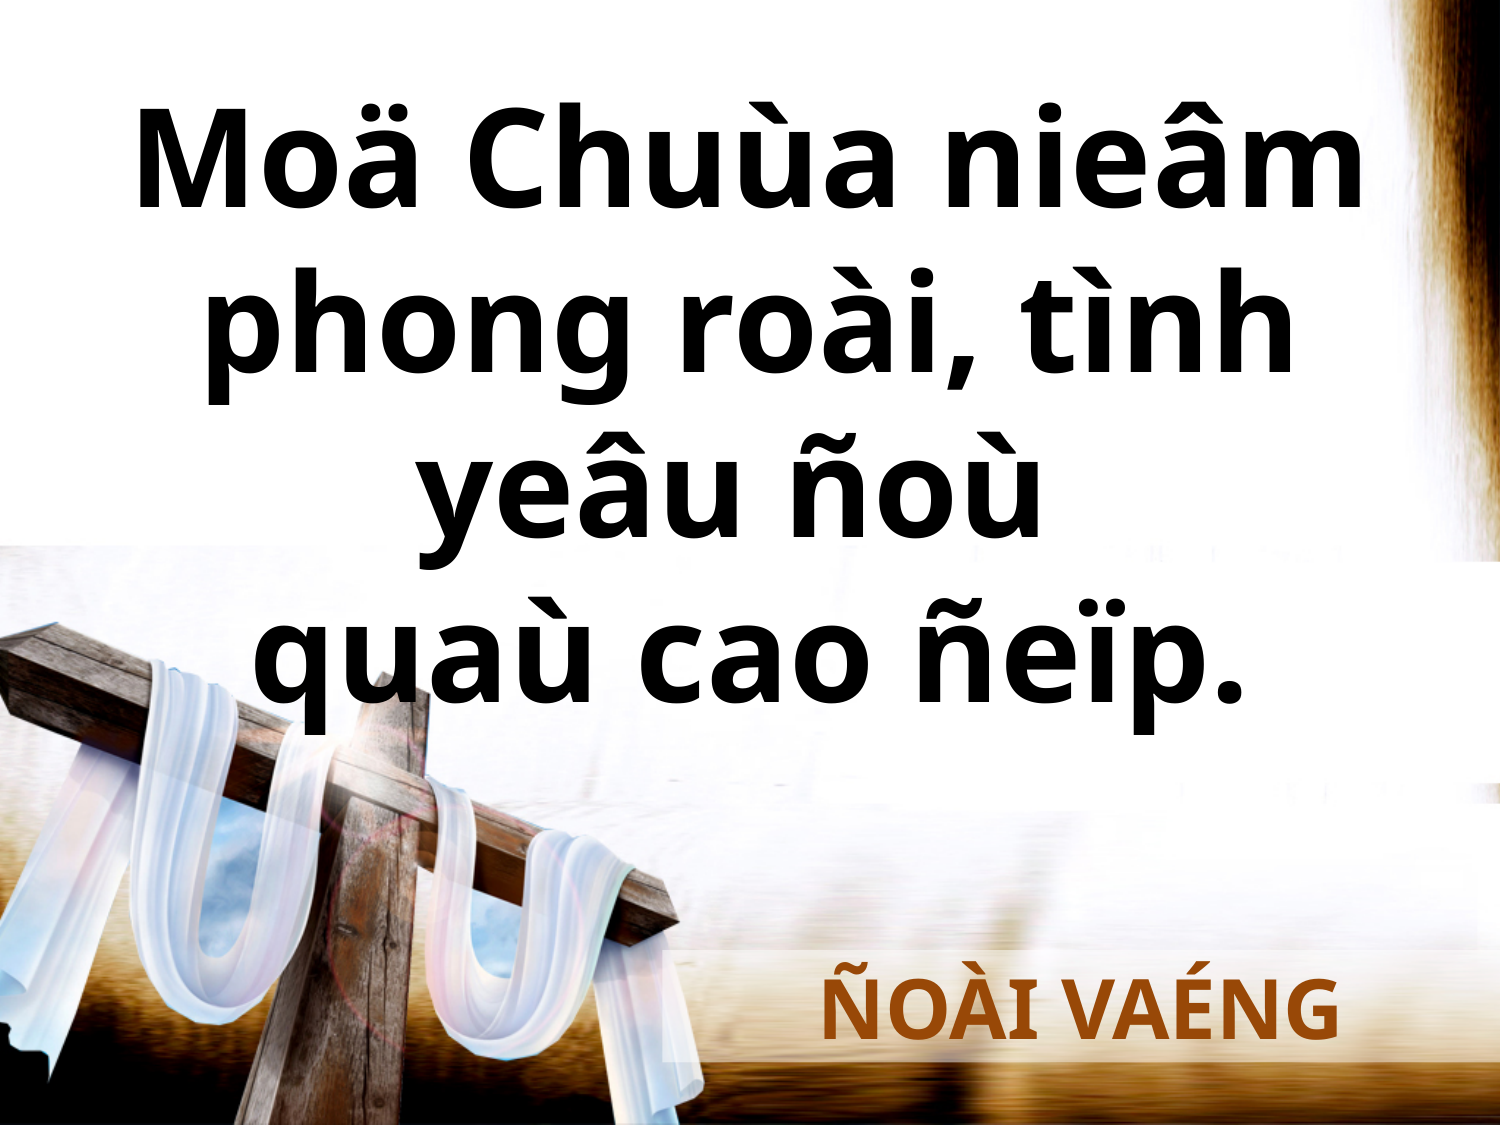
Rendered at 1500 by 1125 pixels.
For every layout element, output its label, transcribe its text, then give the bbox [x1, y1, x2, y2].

text_box ÑOÀI VAÉNG [662, 950, 1500, 1063]
picture [0, 0, 1500, 1125]
text_box Moä Chuùa nieâm phong roài, tình yeâu ñoù quaù cao ñeïp. [50, 37, 1450, 763]
